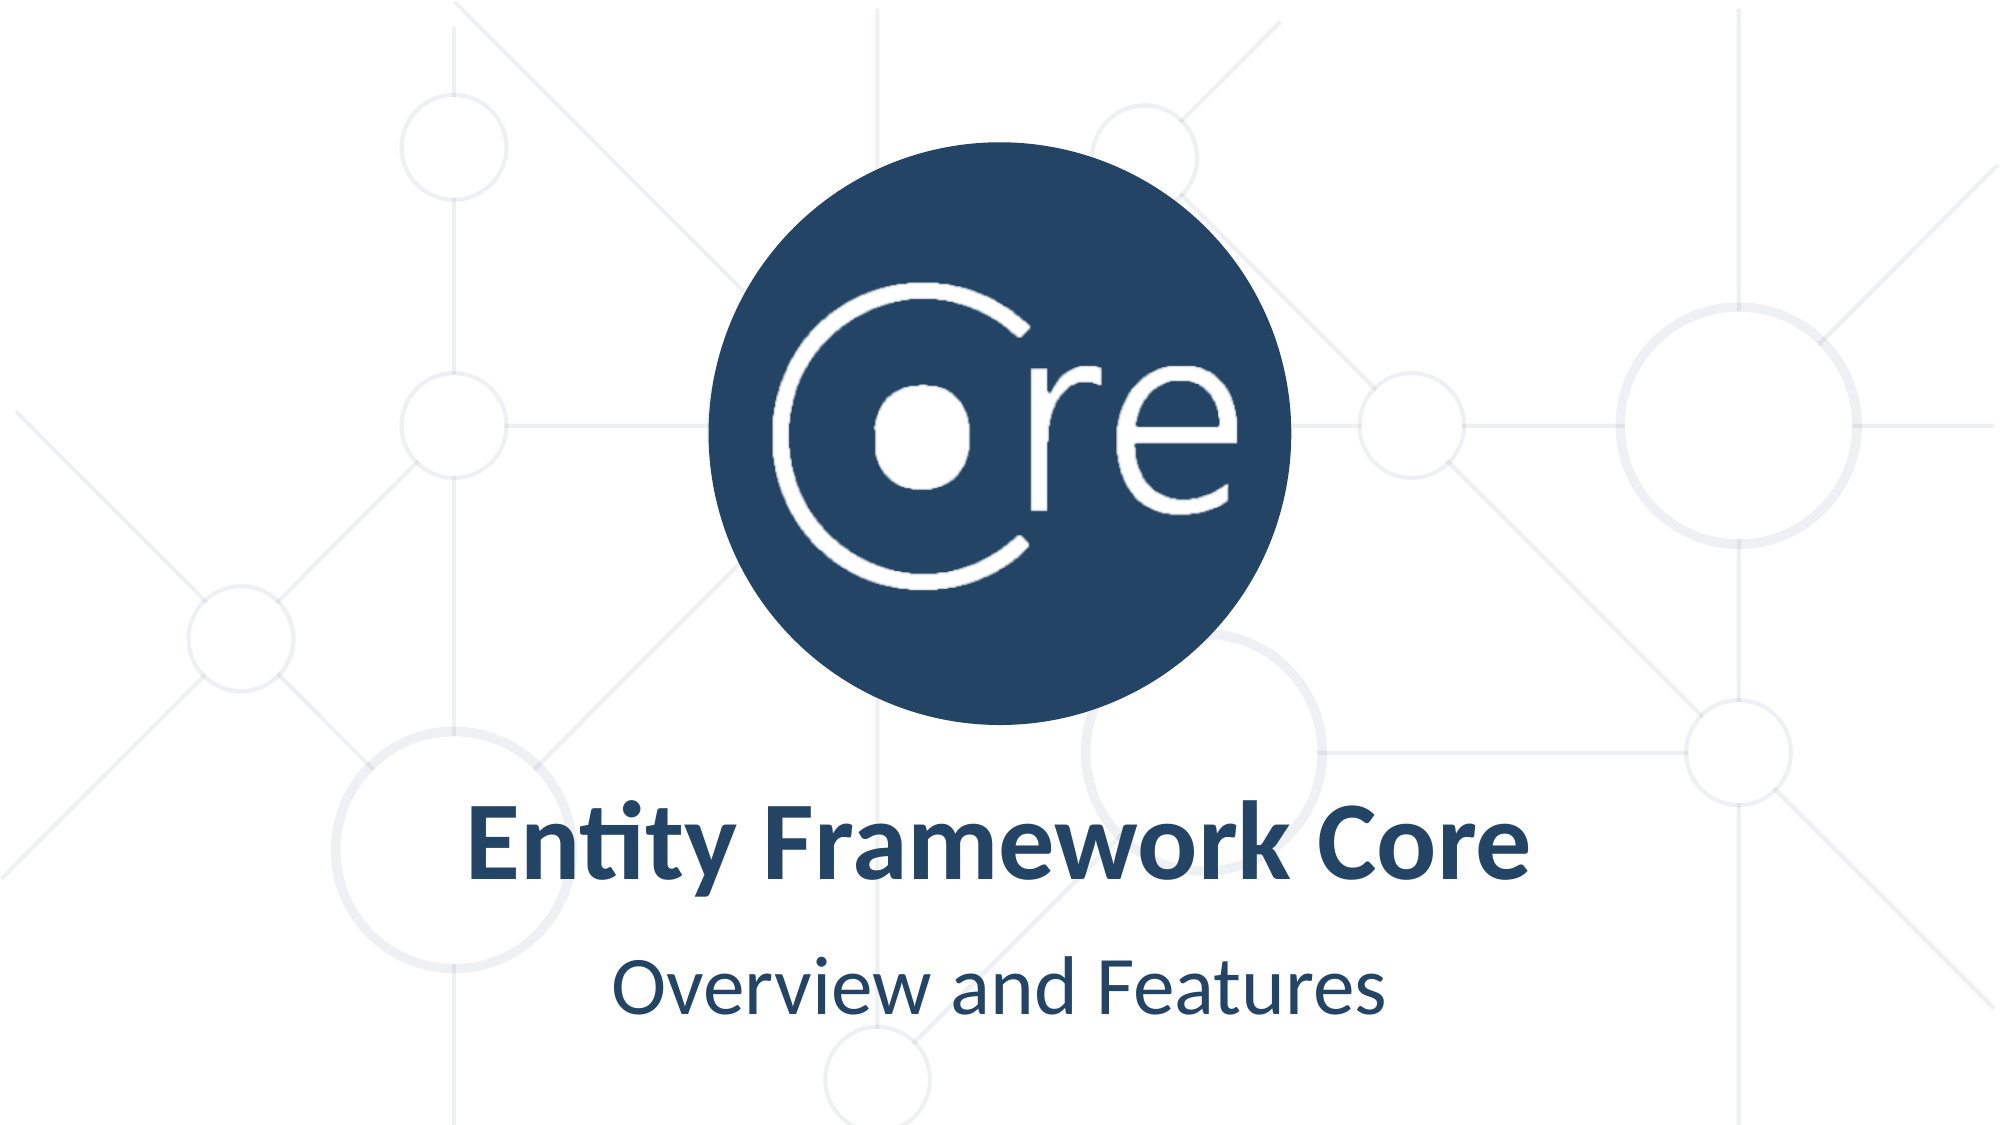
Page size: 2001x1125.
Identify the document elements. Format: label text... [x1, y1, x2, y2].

picture [770, 281, 1239, 593]
subtitle Overview and Features [100, 916, 1900, 1043]
title Entity Framework Core [100, 771, 1900, 898]
